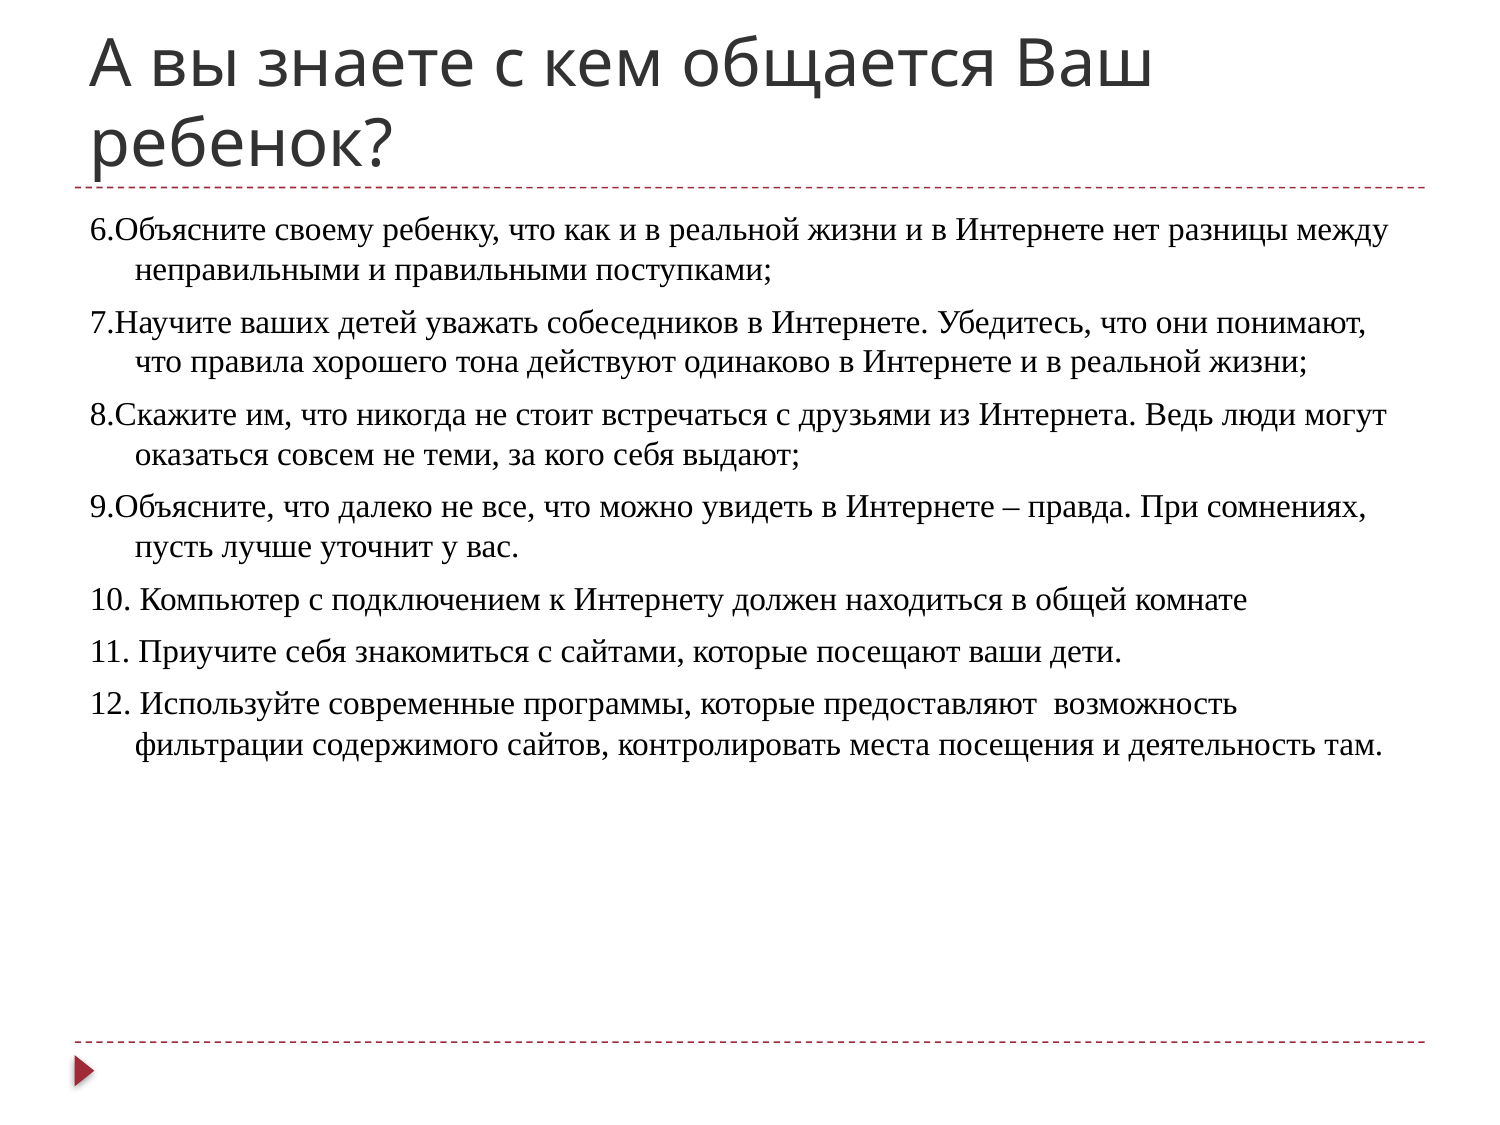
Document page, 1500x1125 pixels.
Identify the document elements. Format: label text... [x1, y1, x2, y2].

title А вы знаете с кем общается Ваш ребенок? [75, 24, 1425, 188]
list 6.Объясните своему ребенку, что как и в реальной жизни и в Интернете нет разницы между неправильными и правильными поступками; 7.Научите ваших детей уважать собеседников в Интернете. Убедитесь, что они понимают, что правила хорошего тона действуют одинаково в Интернете и в реальной жизни; 8.Скажите им, что никогда не стоит встречаться с друзьями из Интернета. Ведь люди могут оказаться совсем не теми, за кого себя выдают; 9.Объясните, что далеко не все, что можно увидеть в Интернете – правда. При сомнениях, пусть лучше уточнит у вас. 10. Компьютер с подключением к Интернету должен находиться в общей комнате 11. Приучите себя знакомиться с сайтами, которые посещают ваши дети. 12. Используйте современные программы, которые предоставляют возможность фильтрации содержимого сайтов, контролировать места посещения и деятельность там. [75, 200, 1425, 1010]
